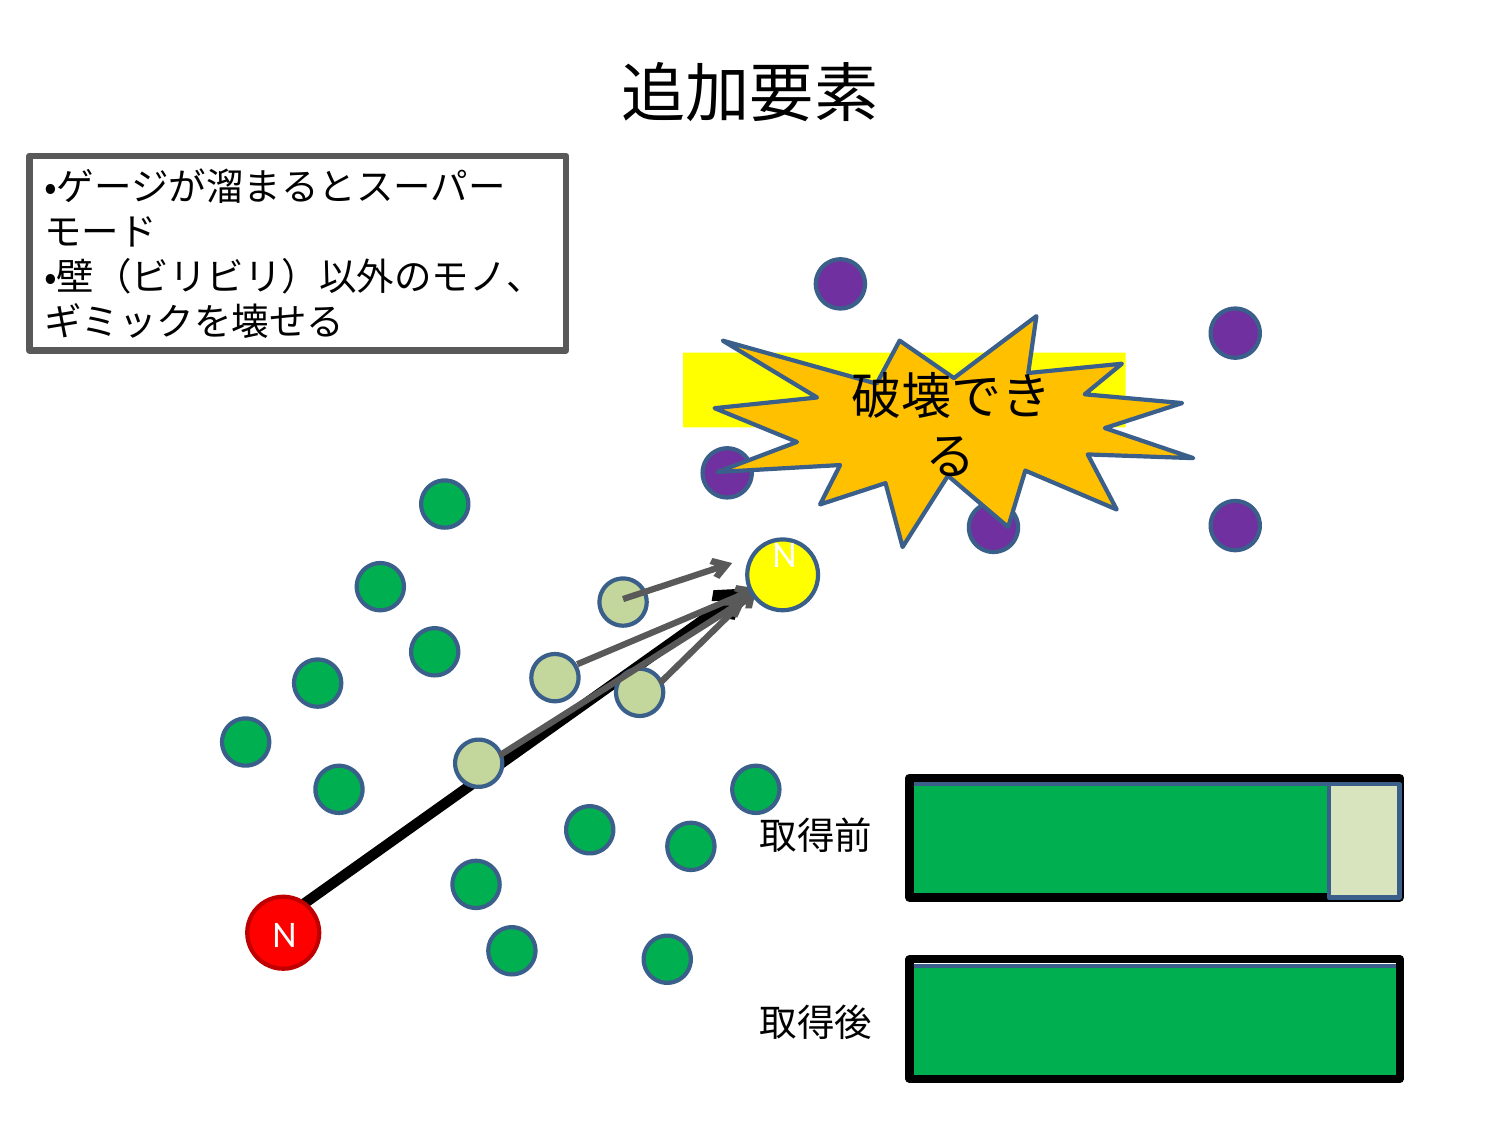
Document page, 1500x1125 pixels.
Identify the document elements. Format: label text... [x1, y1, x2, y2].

text_box [1031, 350, 1128, 395]
text_box [768, 350, 891, 380]
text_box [659, 588, 757, 684]
text_box [813, 257, 868, 311]
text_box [622, 562, 733, 586]
text_box N [783, 537, 821, 613]
text_box [700, 446, 754, 478]
text_box [919, 350, 986, 374]
text_box [681, 350, 808, 430]
text_box [1115, 424, 1128, 430]
text_box [1208, 498, 1262, 553]
title 追加要素 [75, 45, 1425, 138]
text_box 取得前 [783, 804, 904, 864]
text_box [1208, 306, 1262, 360]
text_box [221, 480, 780, 984]
text_box 取得後 [727, 991, 904, 1051]
text_box [966, 505, 1021, 555]
text_box ・ゲージが溜まるとスーパーモード ・壁（ビリビリ）以外のモノ、ギミックを壊せる [29, 155, 567, 351]
text_box 破壊できる [712, 314, 1196, 550]
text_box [576, 588, 657, 597]
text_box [499, 598, 747, 756]
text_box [909, 777, 1400, 898]
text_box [909, 959, 1400, 1080]
